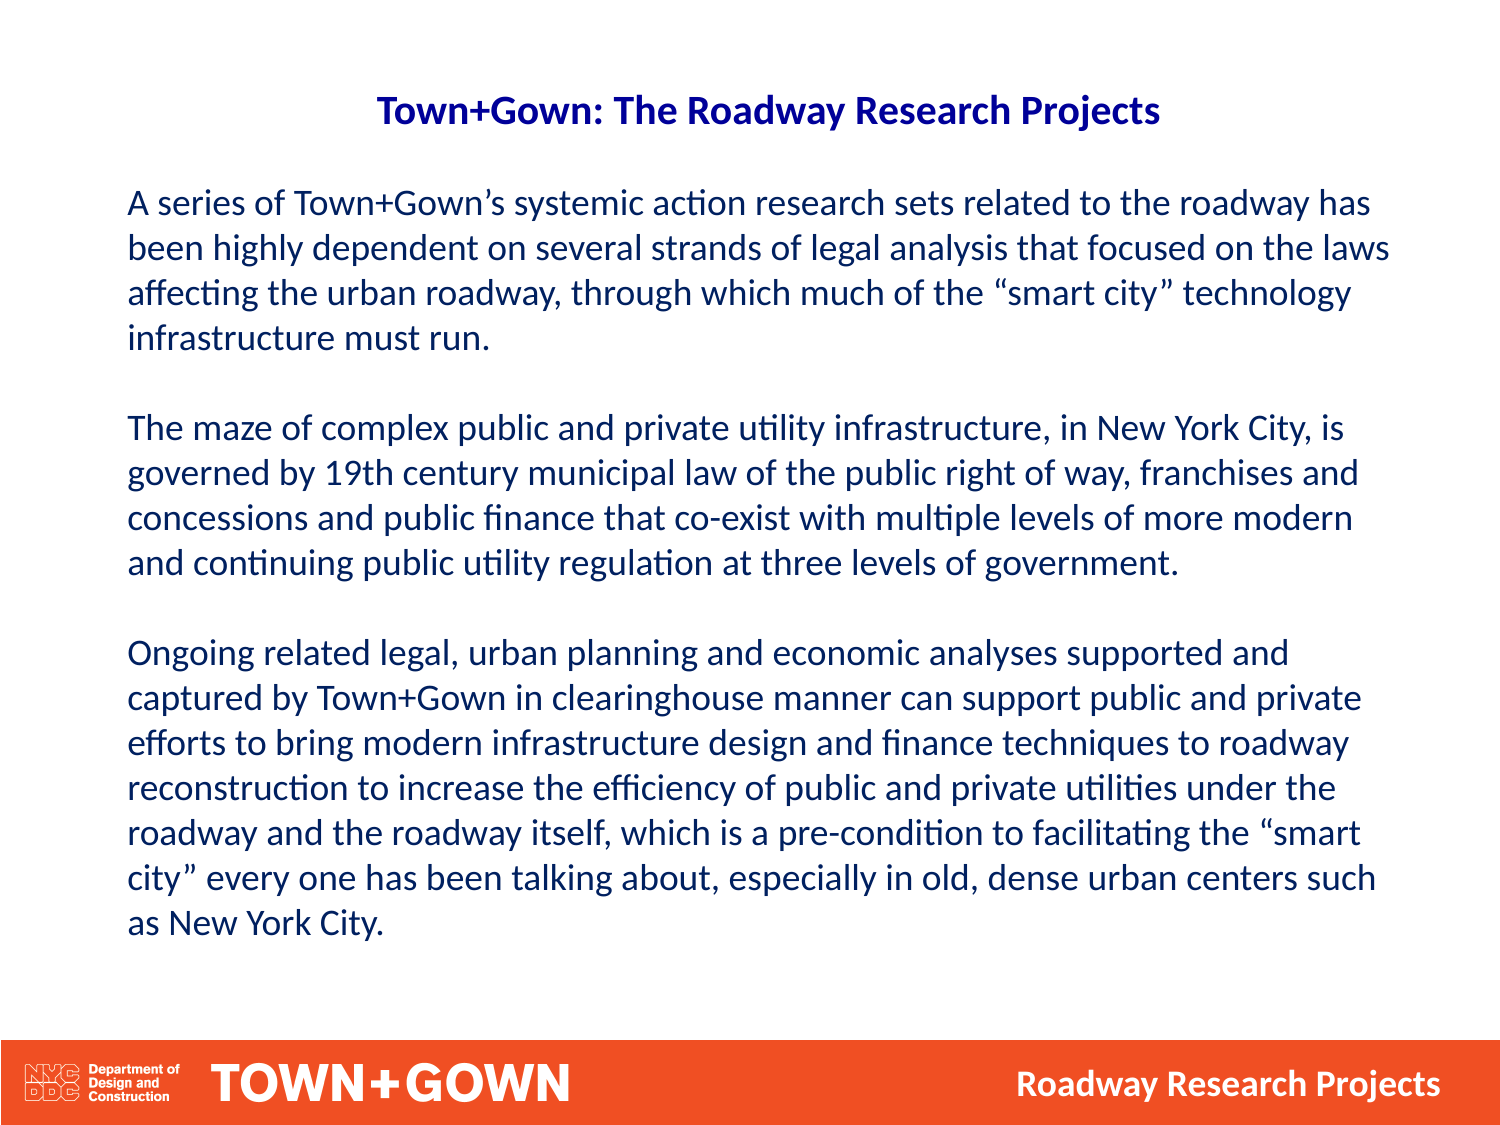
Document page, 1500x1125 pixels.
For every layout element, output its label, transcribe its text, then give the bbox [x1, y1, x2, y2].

text_box Town+Gown: The Roadway Research Projects A series of Town+Gown’s systemic action research sets related to the roadway has been highly dependent on several strands of legal analysis that focused on the laws affecting the urban roadway, through which much of the “smart city” technology infrastructure must run. The maze of complex public and private utility infrastructure, in New York City, is governed by 19th century municipal law of the public right of way, franchises and concessions and public finance that co-exist with multiple levels of more modern and continuing public utility regulation at three levels of government. Ongoing related legal, urban planning and economic analyses supported and captured by Town+Gown in clearinghouse manner can support public and private efforts to bring modern infrastructure design and finance techniques to roadway reconstruction to increase the efficiency of public and private utilities under the roadway and the roadway itself, which is a pre-condition to facilitating the “smart city” every one has been talking about, especially in old, dense urban centers such as New York City. [112, 75, 1425, 1038]
picture [0, 1040, 1500, 1125]
